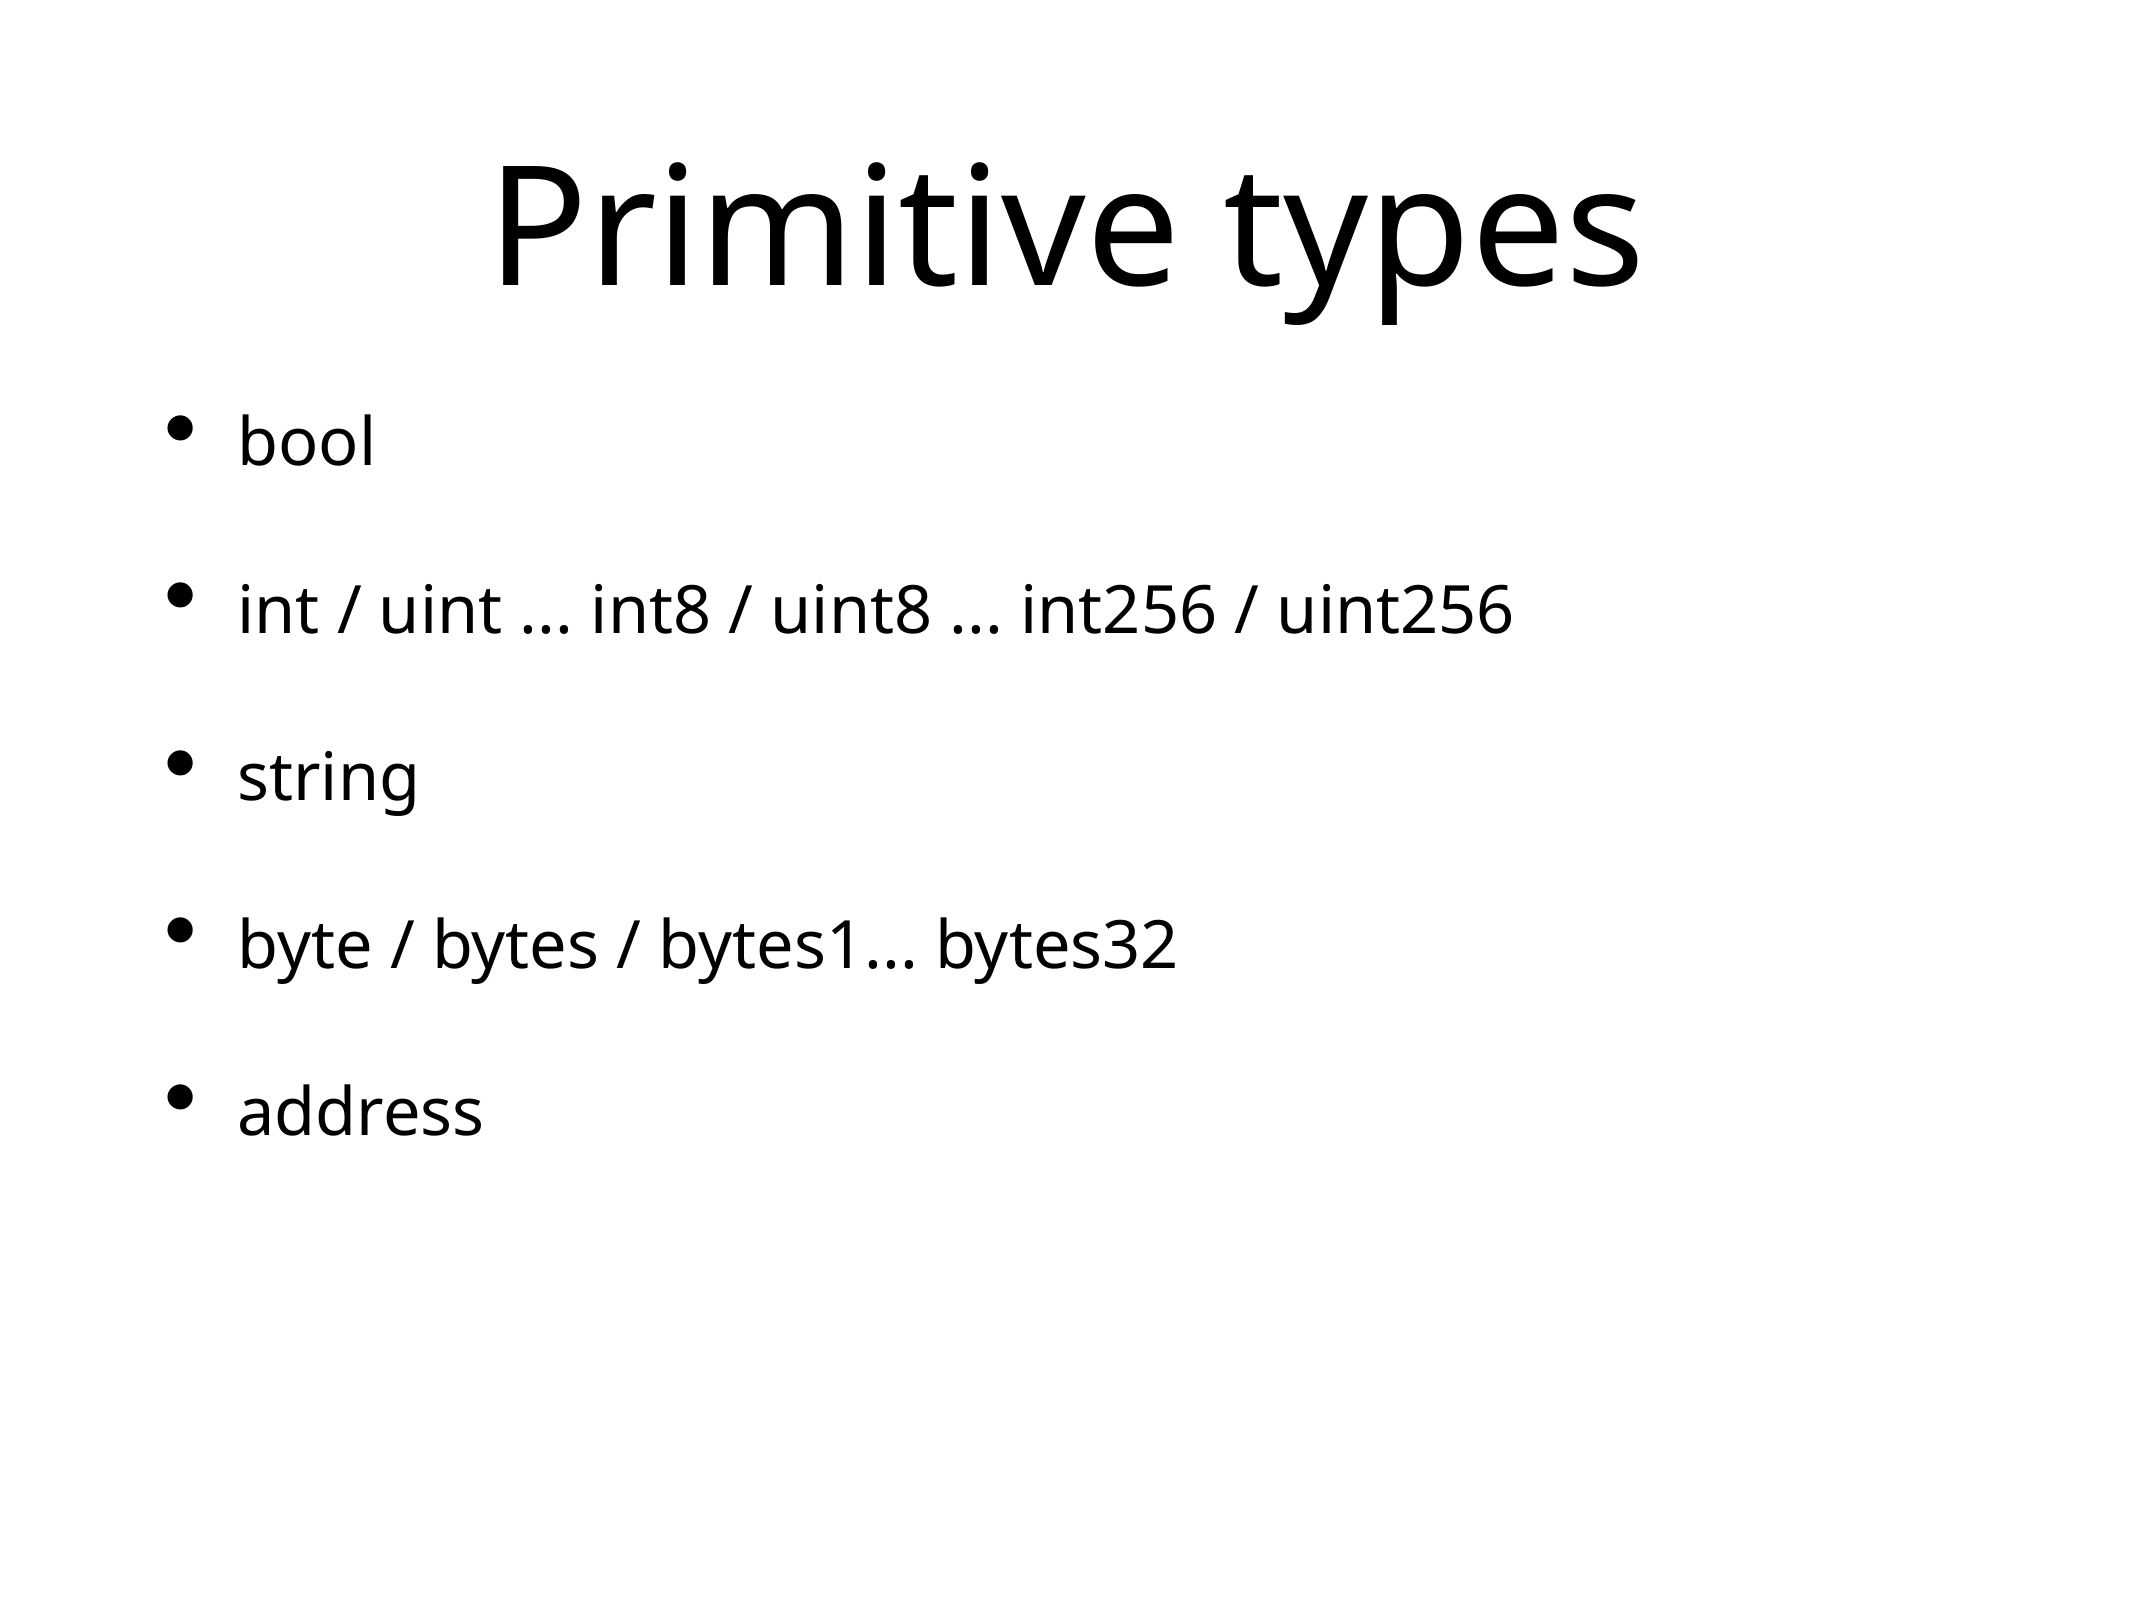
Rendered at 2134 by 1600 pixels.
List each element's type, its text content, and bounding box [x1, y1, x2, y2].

list bool int / uint ... int8 / uint8 ... int256 / uint256 string byte / bytes / bytes1... bytes32 address [155, 257, 1978, 1291]
title Primitive types [155, 41, 1978, 257]
